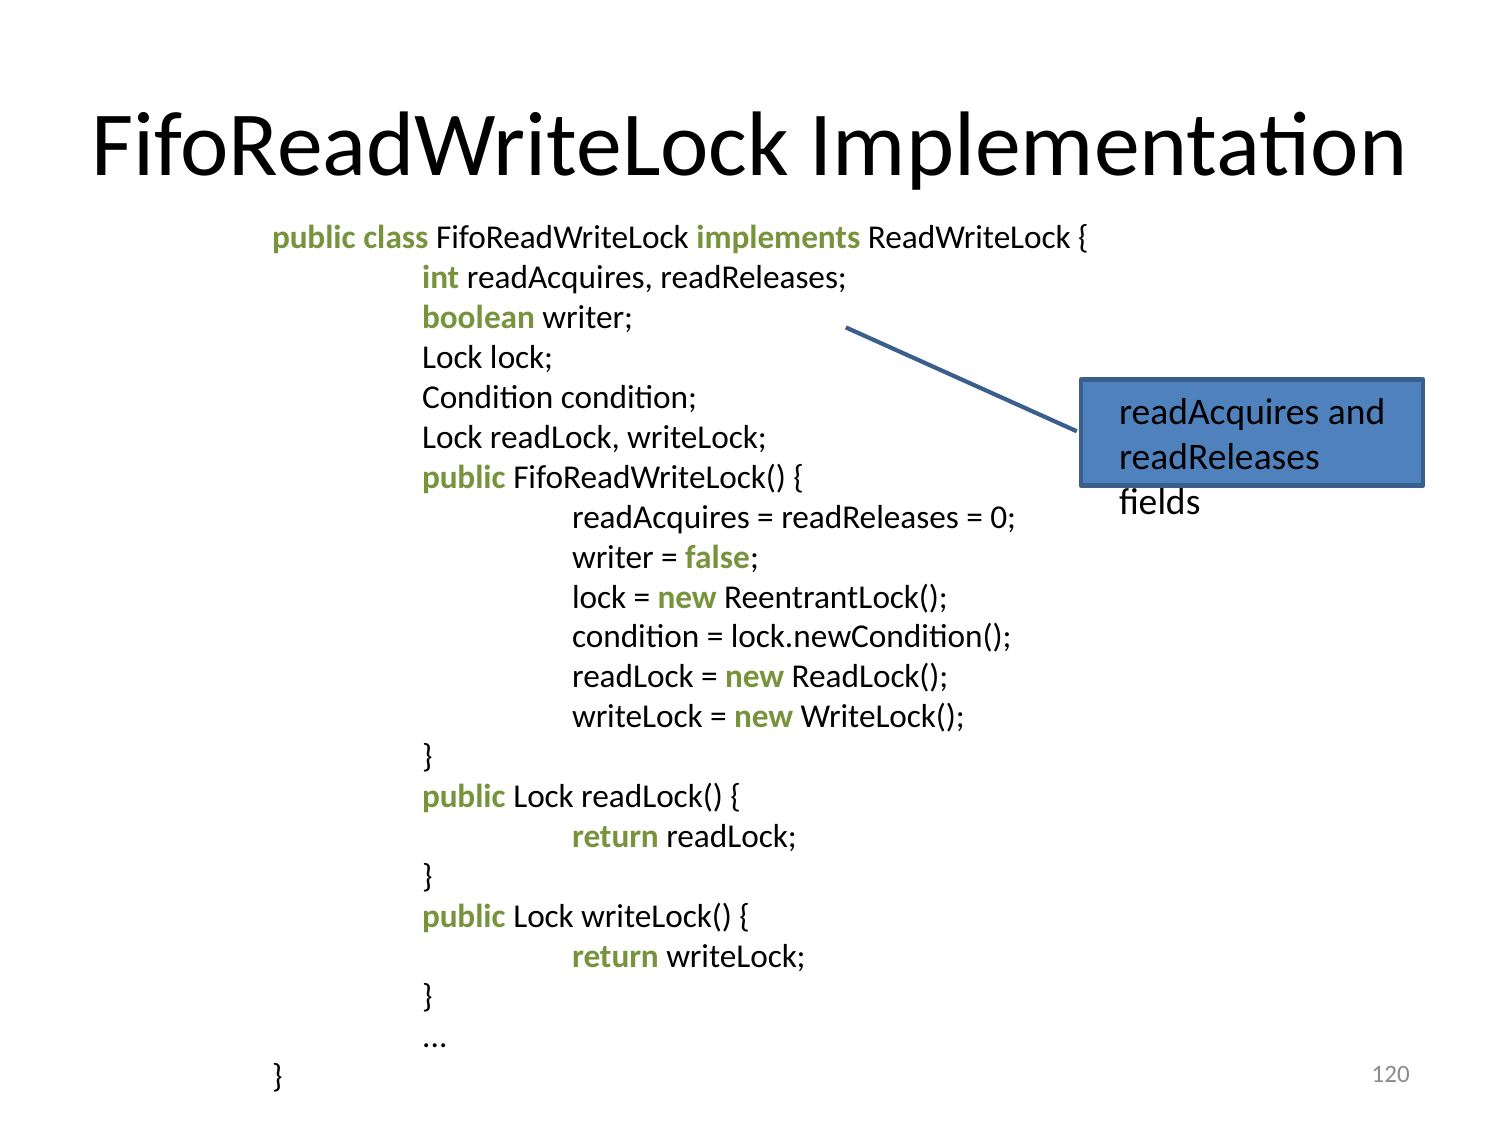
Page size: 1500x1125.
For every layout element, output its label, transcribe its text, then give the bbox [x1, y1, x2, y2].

text_box [844, 325, 1078, 434]
text_box readAcquires and readReleases fields [1104, 379, 1424, 530]
title FifoReadWriteLock Implementation [75, 45, 1425, 233]
text_box public class FifoReadWriteLock implements ReadWriteLock { int readAcquires, readReleases; boolean writer; Lock lock; Condition condition; Lock readLock, writeLock; public FifoReadWriteLock() { readAcquires = readReleases = 0; writer = false; lock = new ReentrantLock(); condition = lock.newCondition(); readLock = new ReadLock(); writeLock = new WriteLock(); } public Lock readLock() { return readLock; } public Lock writeLock() { return writeLock; } ... } [257, 208, 1463, 1125]
text_box [1079, 377, 1425, 488]
